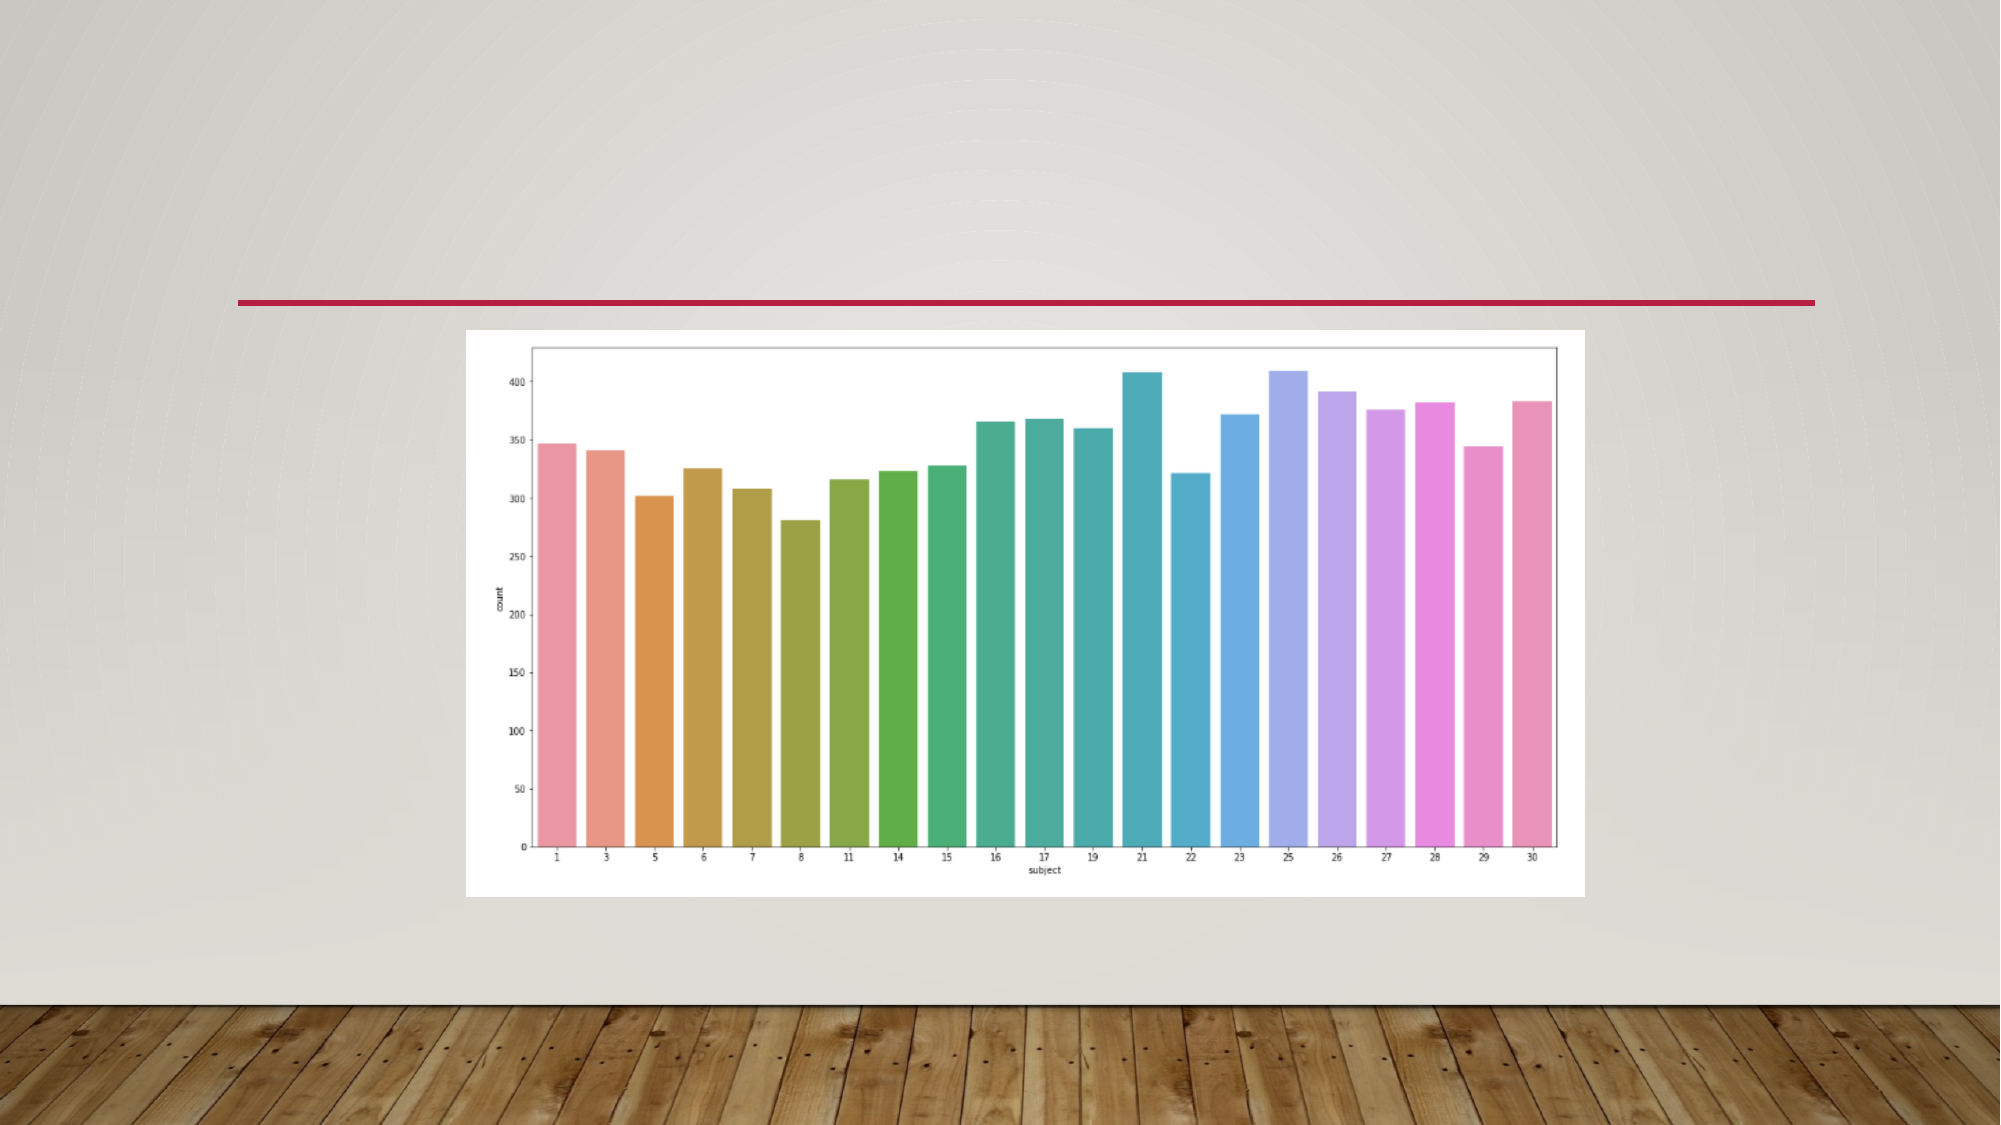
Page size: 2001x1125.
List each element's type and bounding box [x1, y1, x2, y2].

picture [0, 1005, 2000, 1125]
list [466, 330, 1586, 897]
